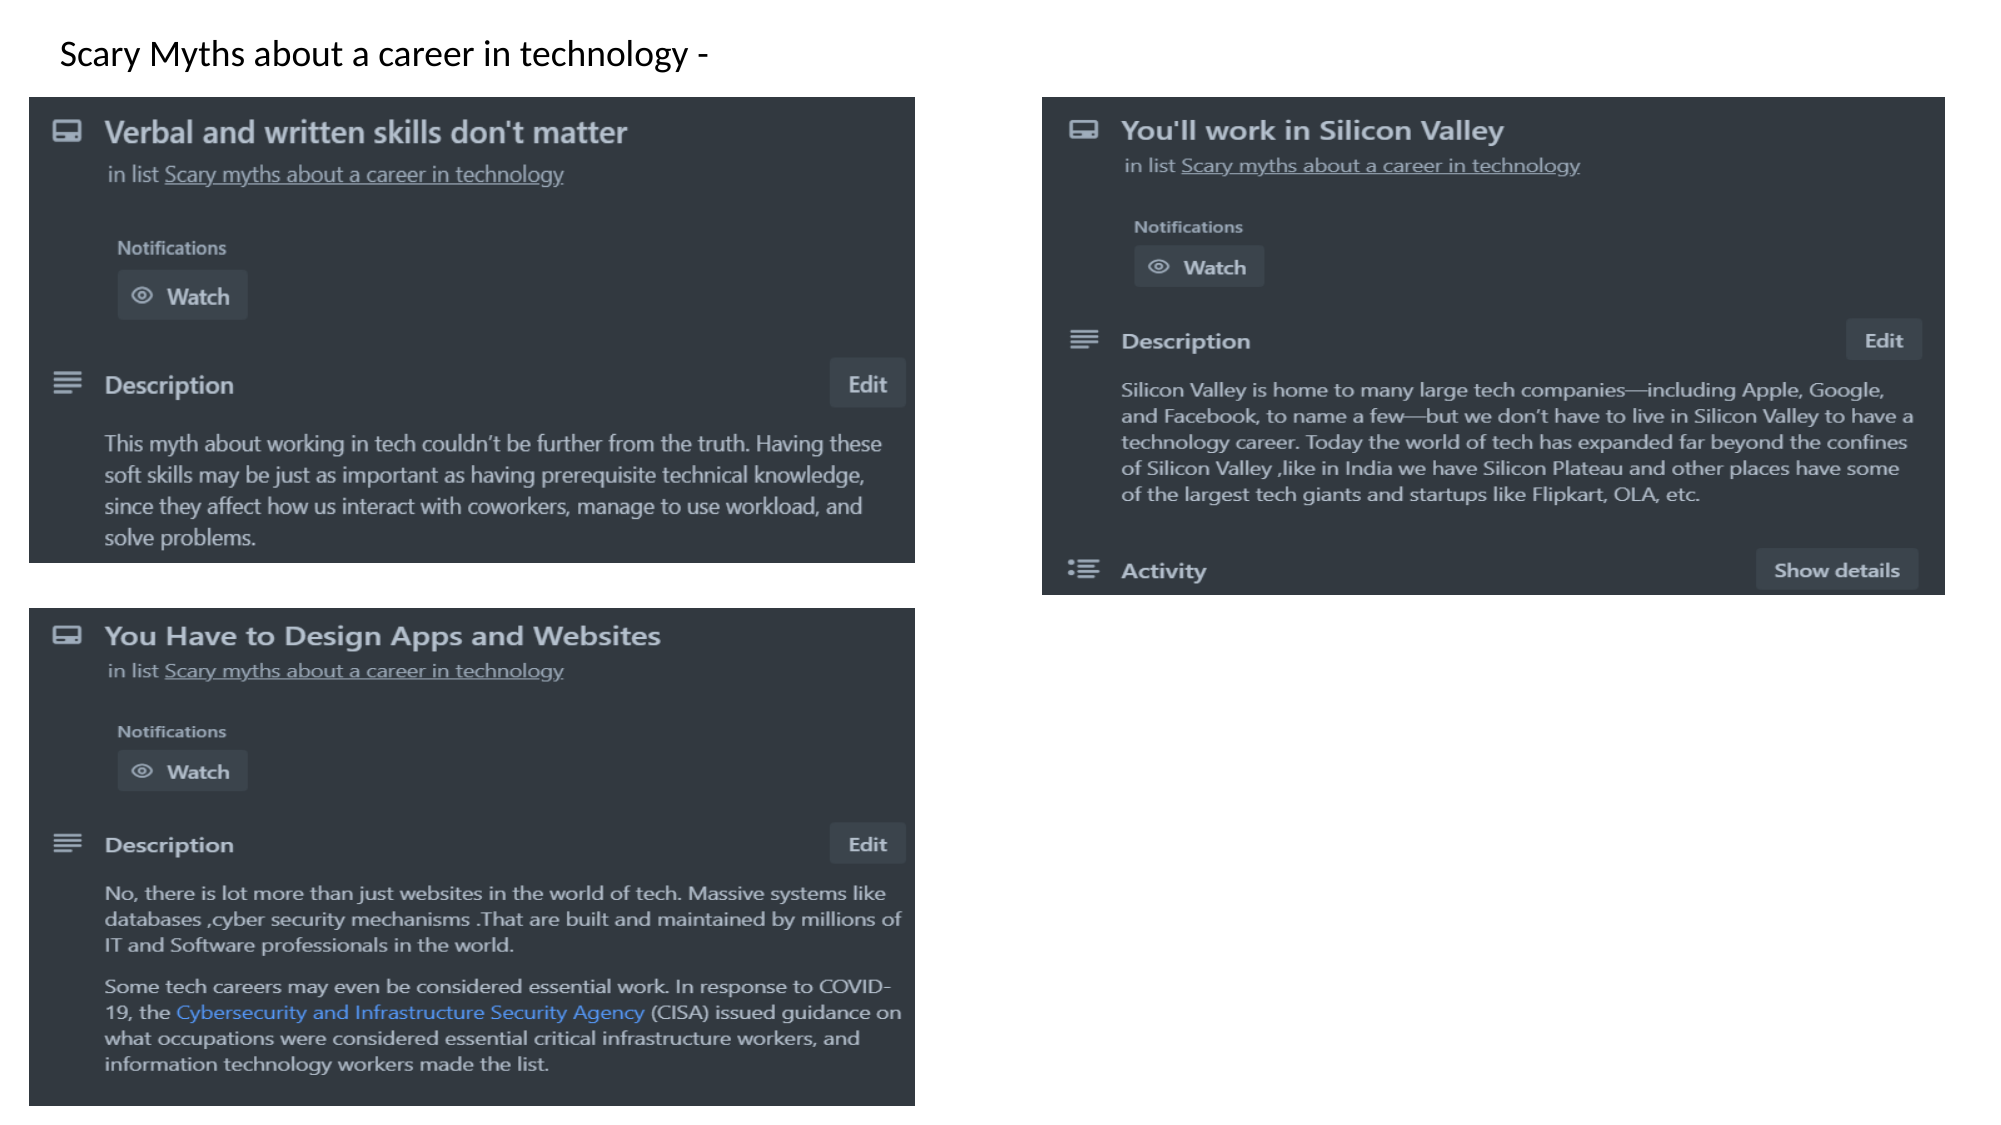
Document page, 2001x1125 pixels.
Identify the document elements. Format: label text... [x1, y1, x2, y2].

text_box Scary Myths about a career in technology - [44, 21, 857, 81]
picture [29, 608, 915, 1106]
picture [1041, 97, 1945, 595]
picture [29, 97, 915, 563]
